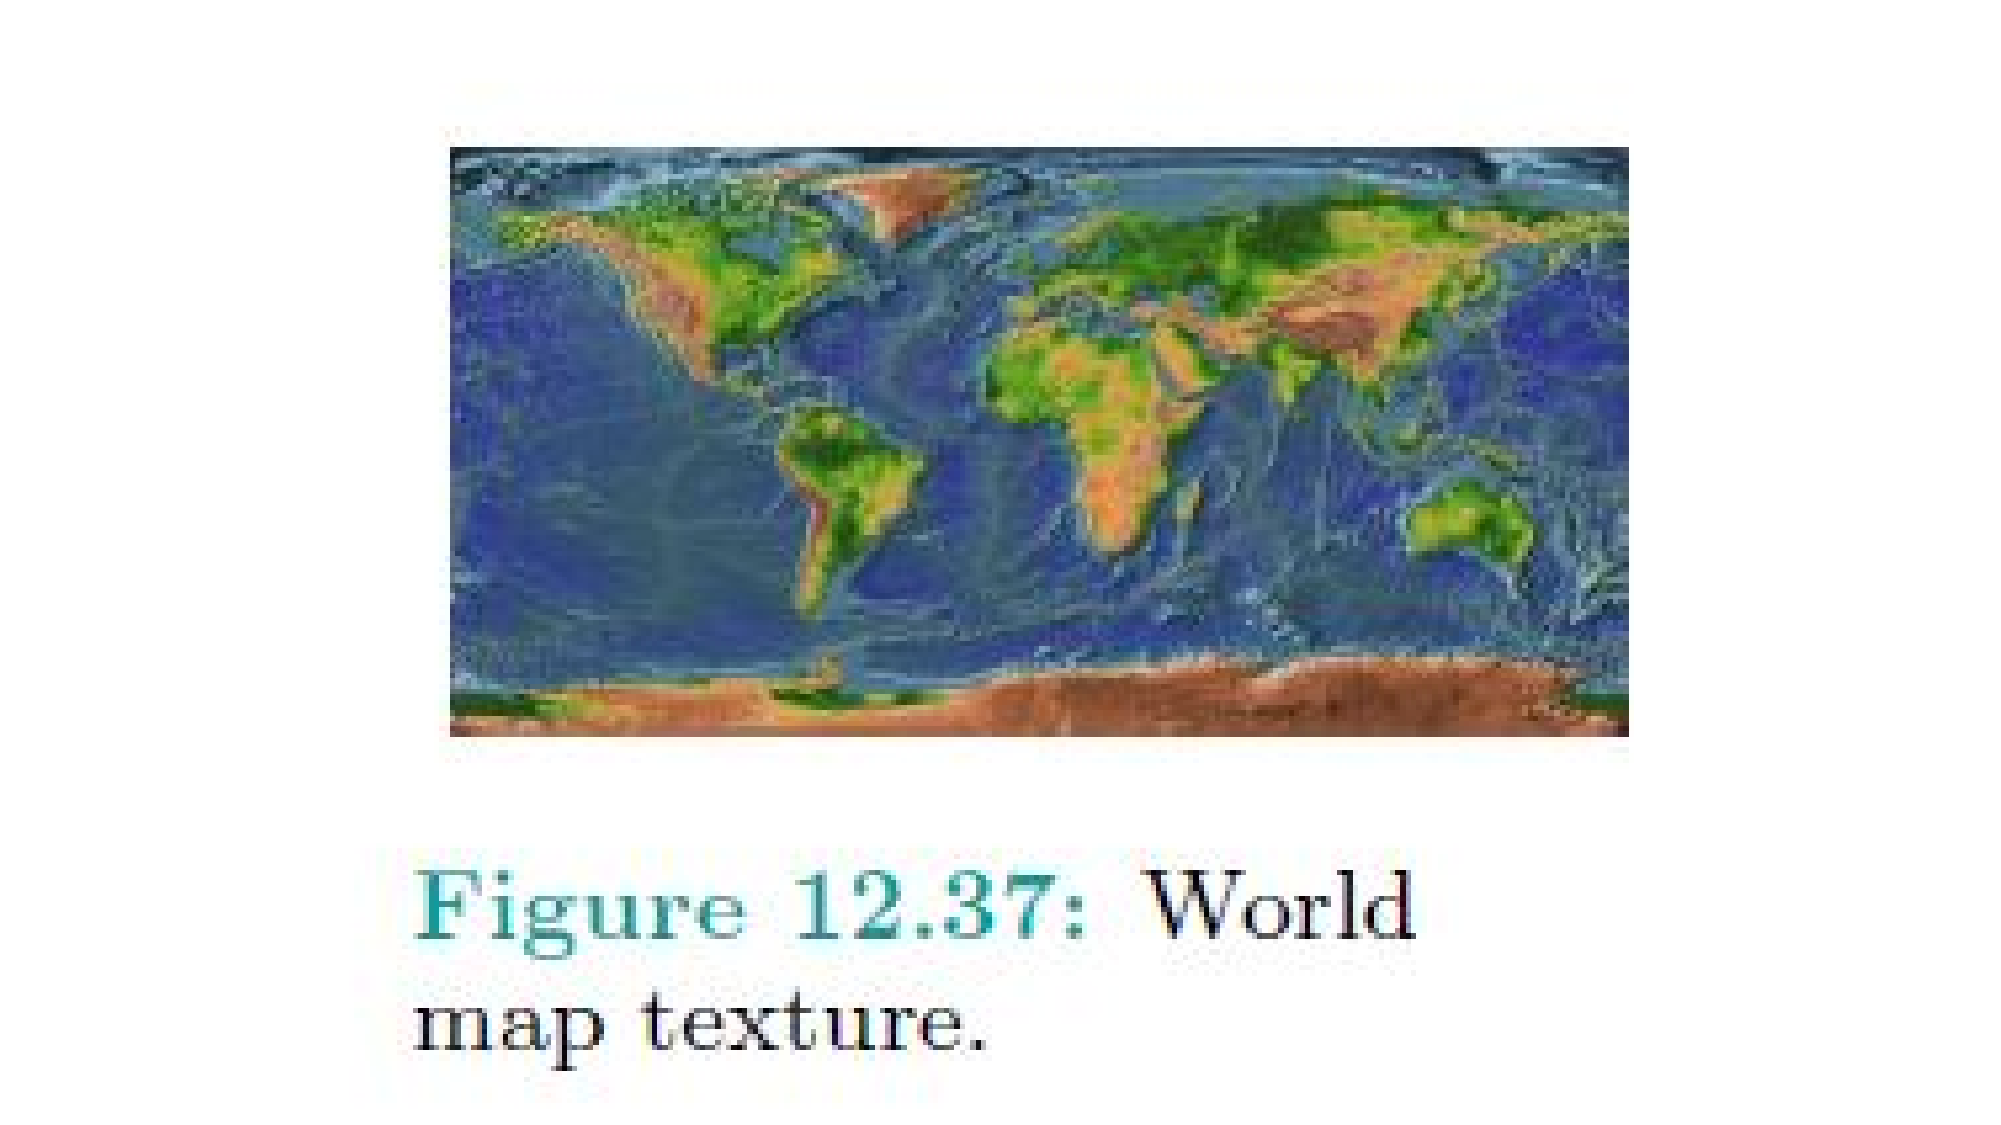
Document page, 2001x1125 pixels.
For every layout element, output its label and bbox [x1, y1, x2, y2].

picture [270, 0, 1730, 1125]
